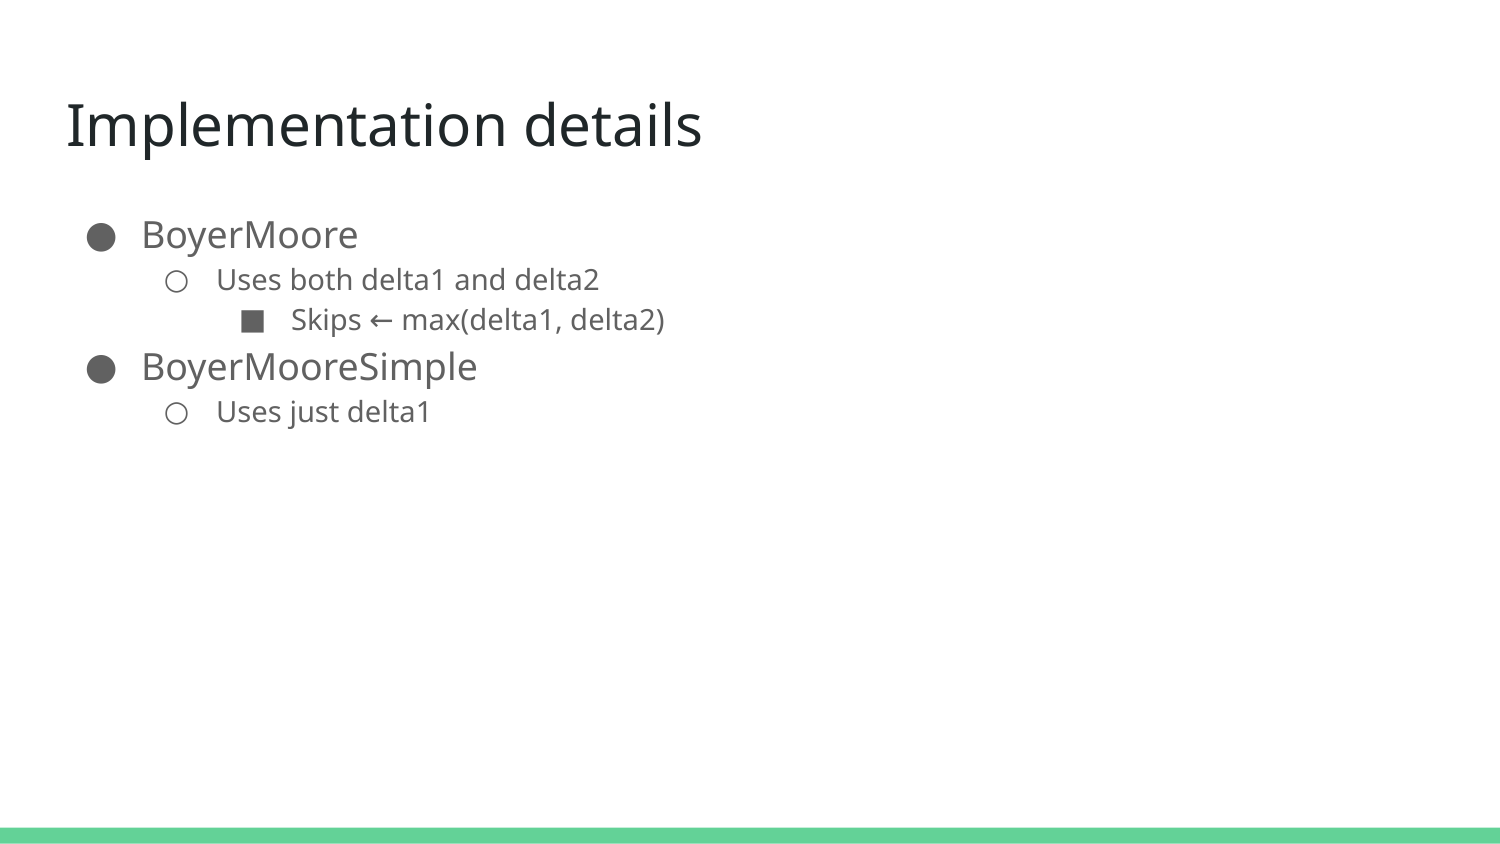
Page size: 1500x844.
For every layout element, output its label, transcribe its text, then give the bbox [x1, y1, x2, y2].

title Implementation details [51, 72, 1449, 167]
list BoyerMoore Uses both delta1 and delta2 Skips ← max(delta1, delta2) BoyerMooreSimple Uses just delta1 [51, 189, 1449, 750]
